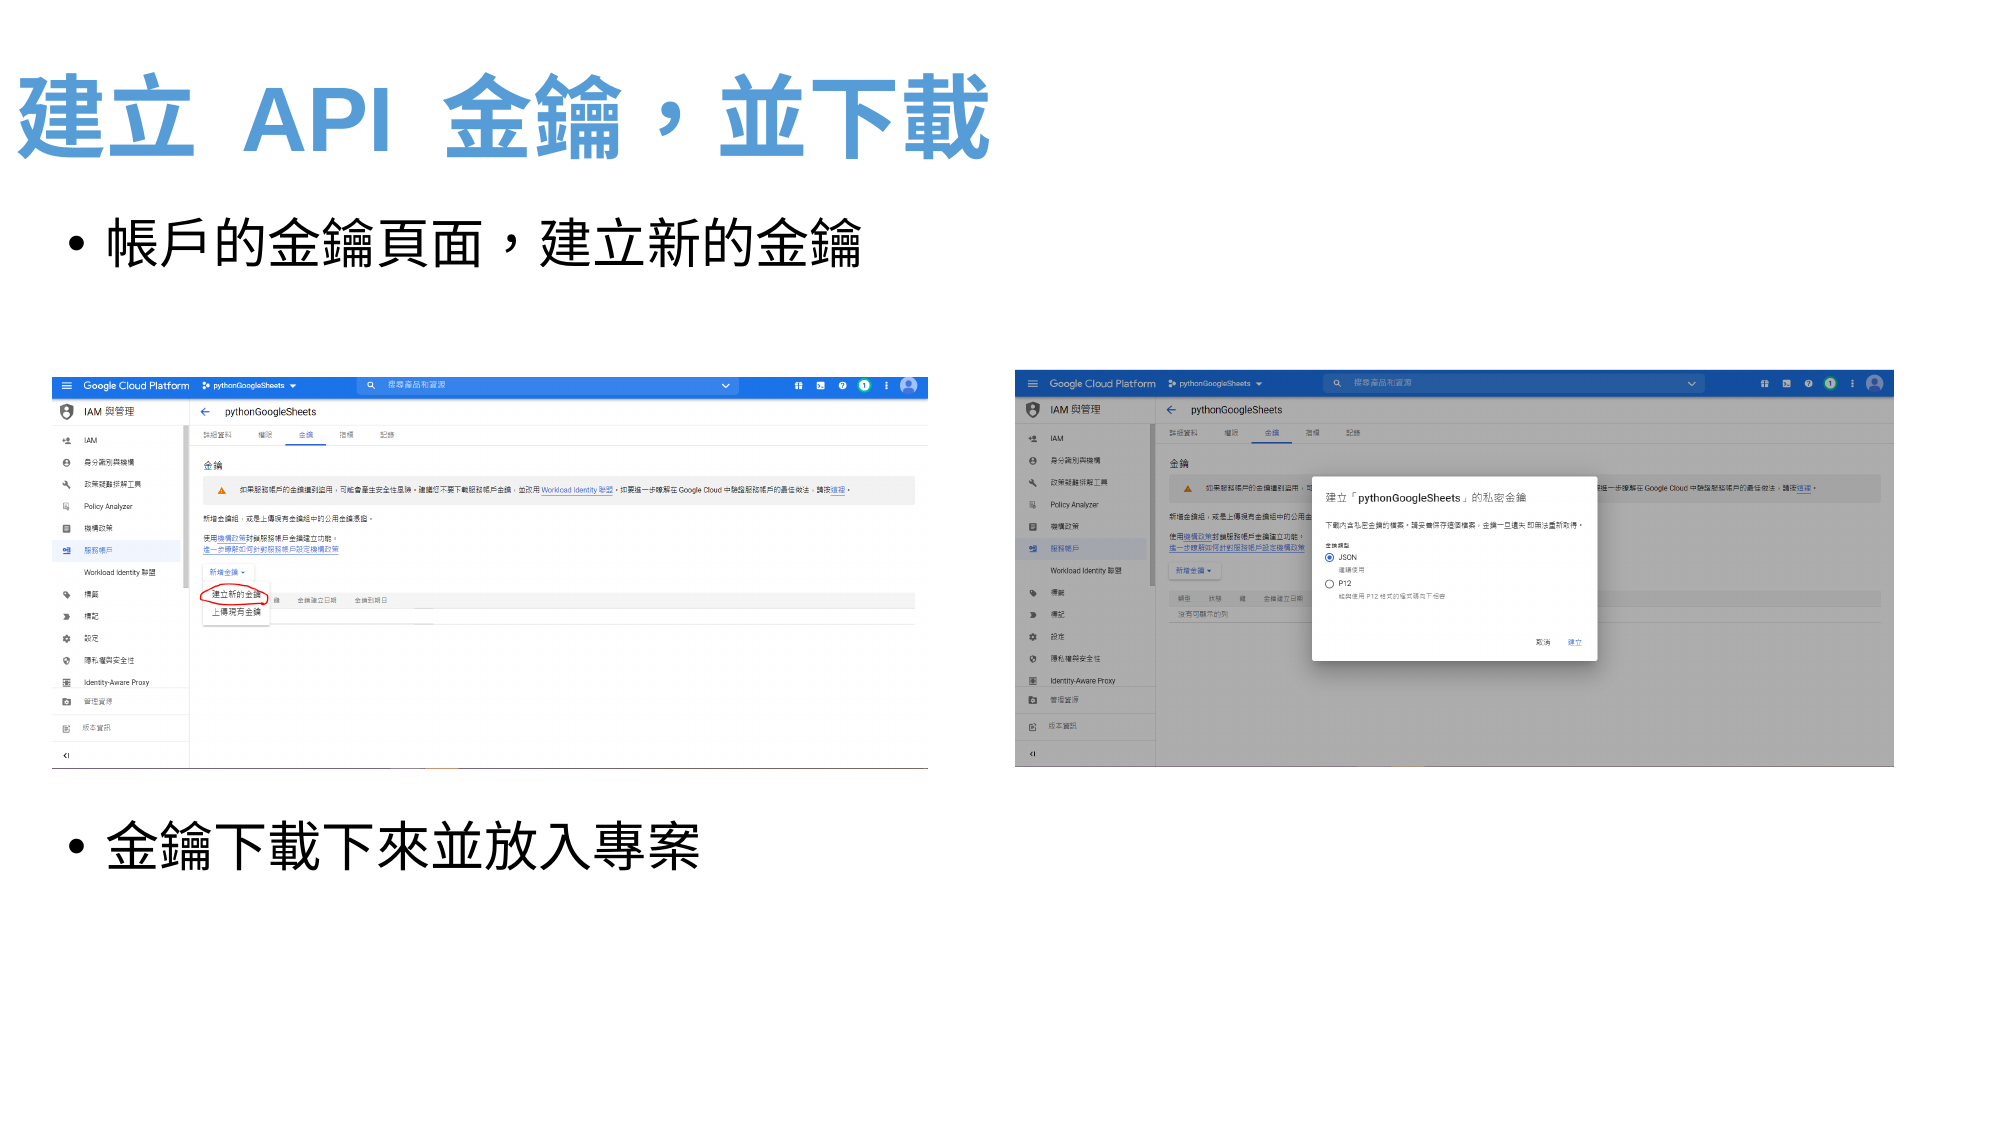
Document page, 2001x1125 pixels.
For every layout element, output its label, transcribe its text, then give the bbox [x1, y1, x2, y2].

picture [52, 377, 928, 769]
list 帳戶的金鑰頁面，建立新的金鑰 [52, 208, 1982, 483]
text_box 金鑰下載下來並放入專案 [52, 812, 1982, 1087]
title 建立 API 金鑰，並下載 [0, 12, 1725, 231]
picture [1015, 369, 1894, 767]
